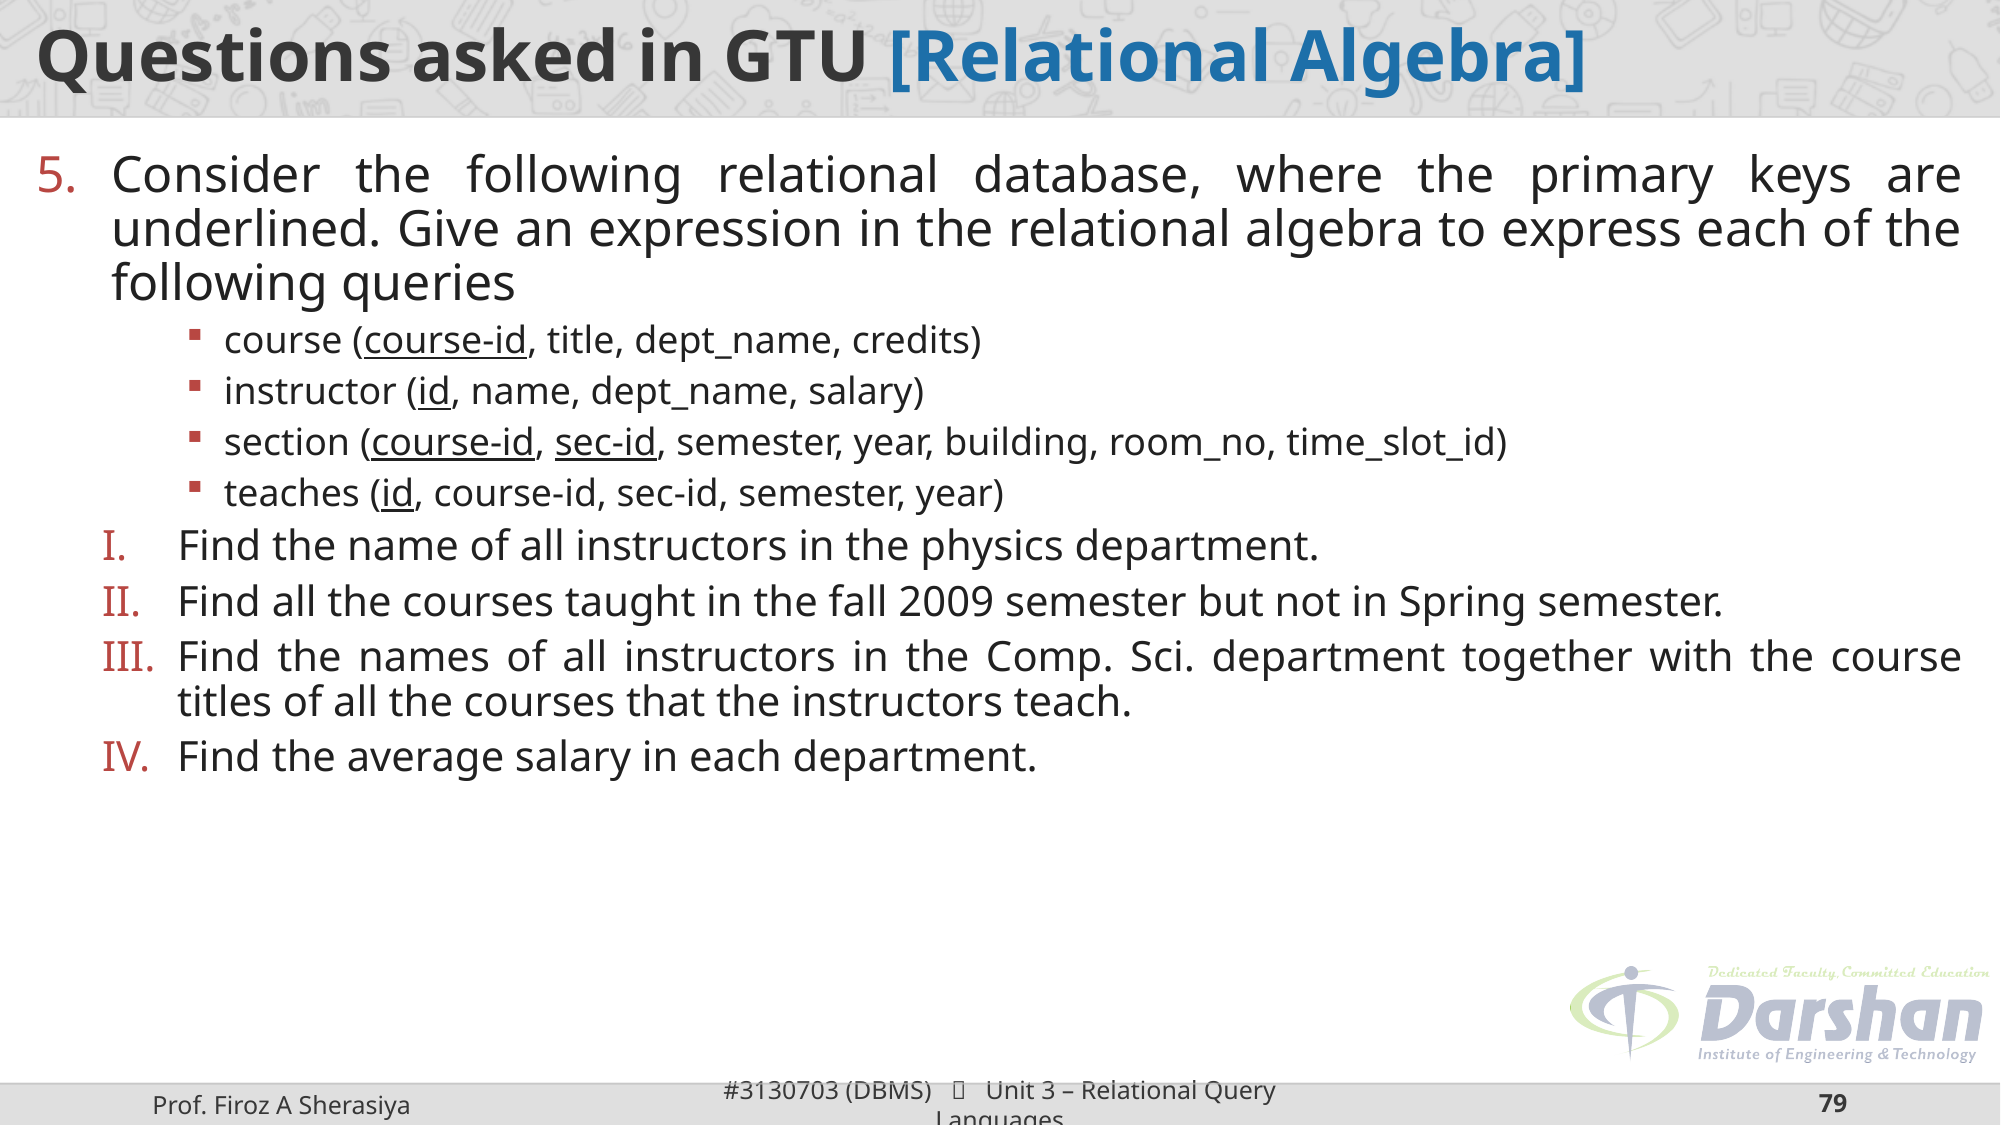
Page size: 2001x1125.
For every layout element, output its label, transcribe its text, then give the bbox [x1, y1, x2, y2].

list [21, 141, 1979, 1059]
table_cell 9 [1570, 966, 1990, 1063]
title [0, 0, 2000, 117]
